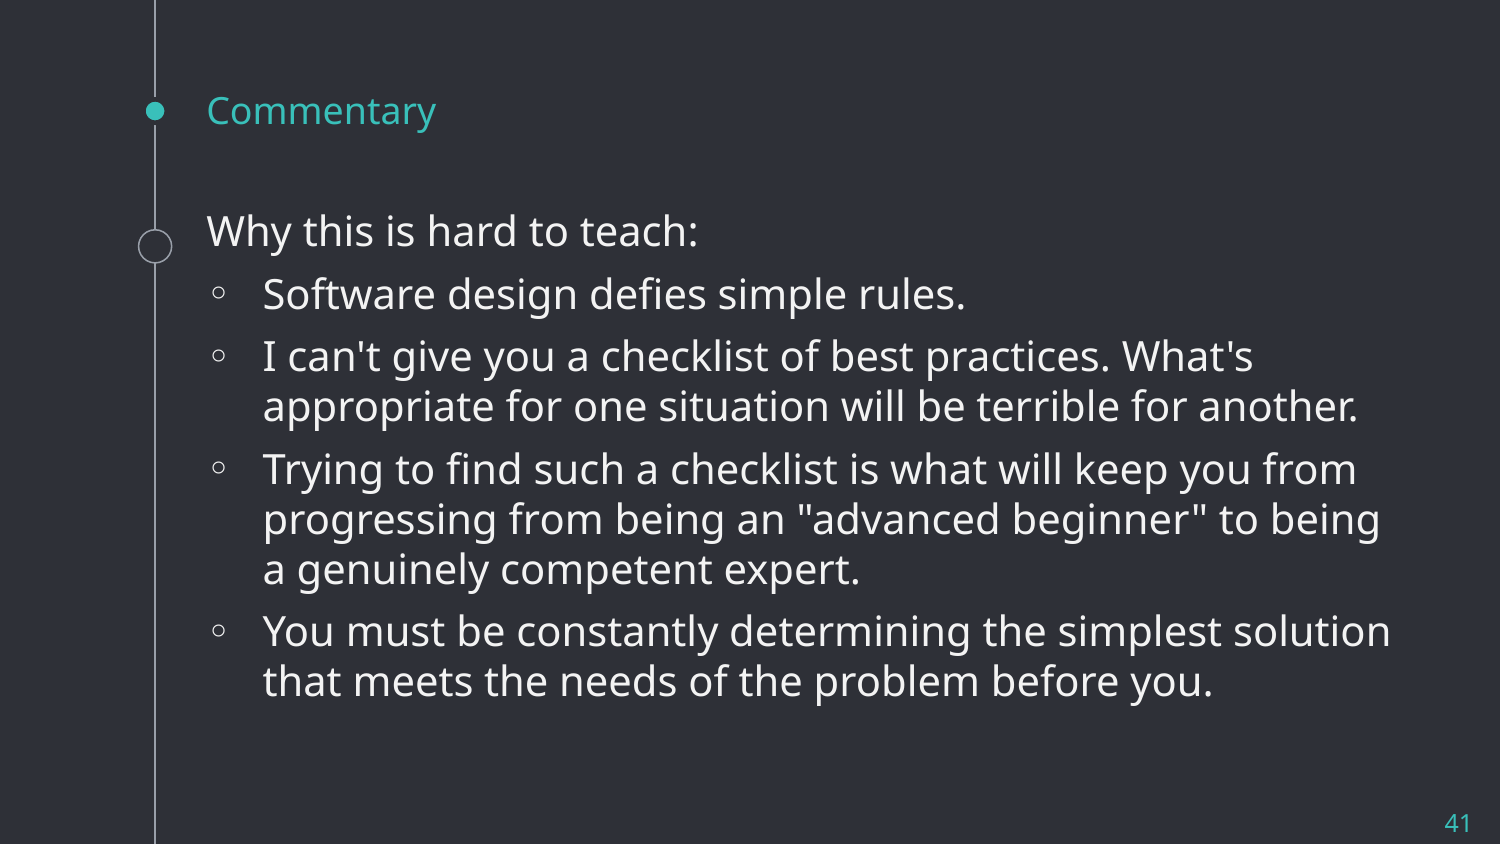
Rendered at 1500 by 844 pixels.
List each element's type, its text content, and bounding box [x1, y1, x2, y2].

list Why this is hard to teach: Software design defies simple rules. I can't give you a checklist of best practices. What's appropriate for one situation will be terrible for another. Trying to find such a checklist is what will keep you from progressing from being an "advanced beginner" to being a genuinely competent expert. You must be constantly determining the simplest solution that meets the needs of the problem before you. [191, 189, 1426, 802]
title Commentary [191, 90, 1317, 147]
slide_number 41 [1398, 792, 1489, 844]
